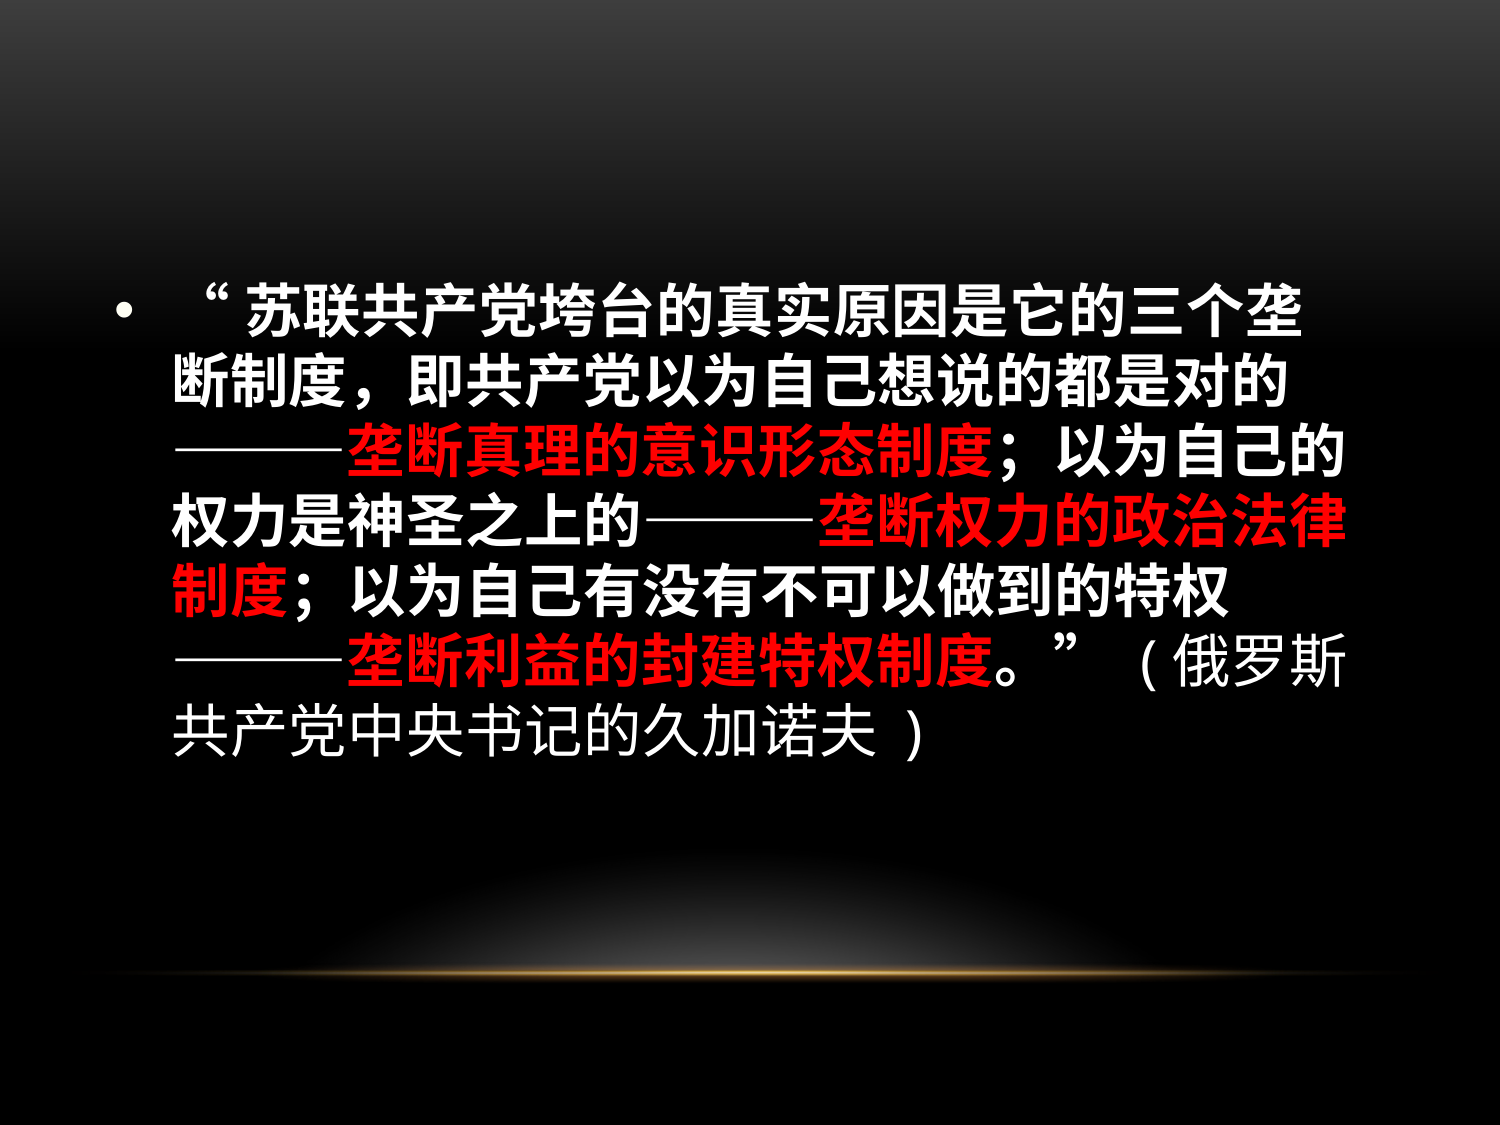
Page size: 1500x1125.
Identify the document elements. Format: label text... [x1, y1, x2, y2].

picture [0, 0, 1500, 1125]
list “苏联共产党垮台的真实原因是它的三个垄断制度，即共产党以为自己想说的都是对的———垄断真理的意识形态制度；以为自己的权力是神圣之上的———垄断权力的政治法律制度；以为自己有没有不可以做到的特权———垄断利益的封建特权制度。” (俄罗斯共产党中央书记的久加诺夫 ) [99, 267, 1375, 943]
